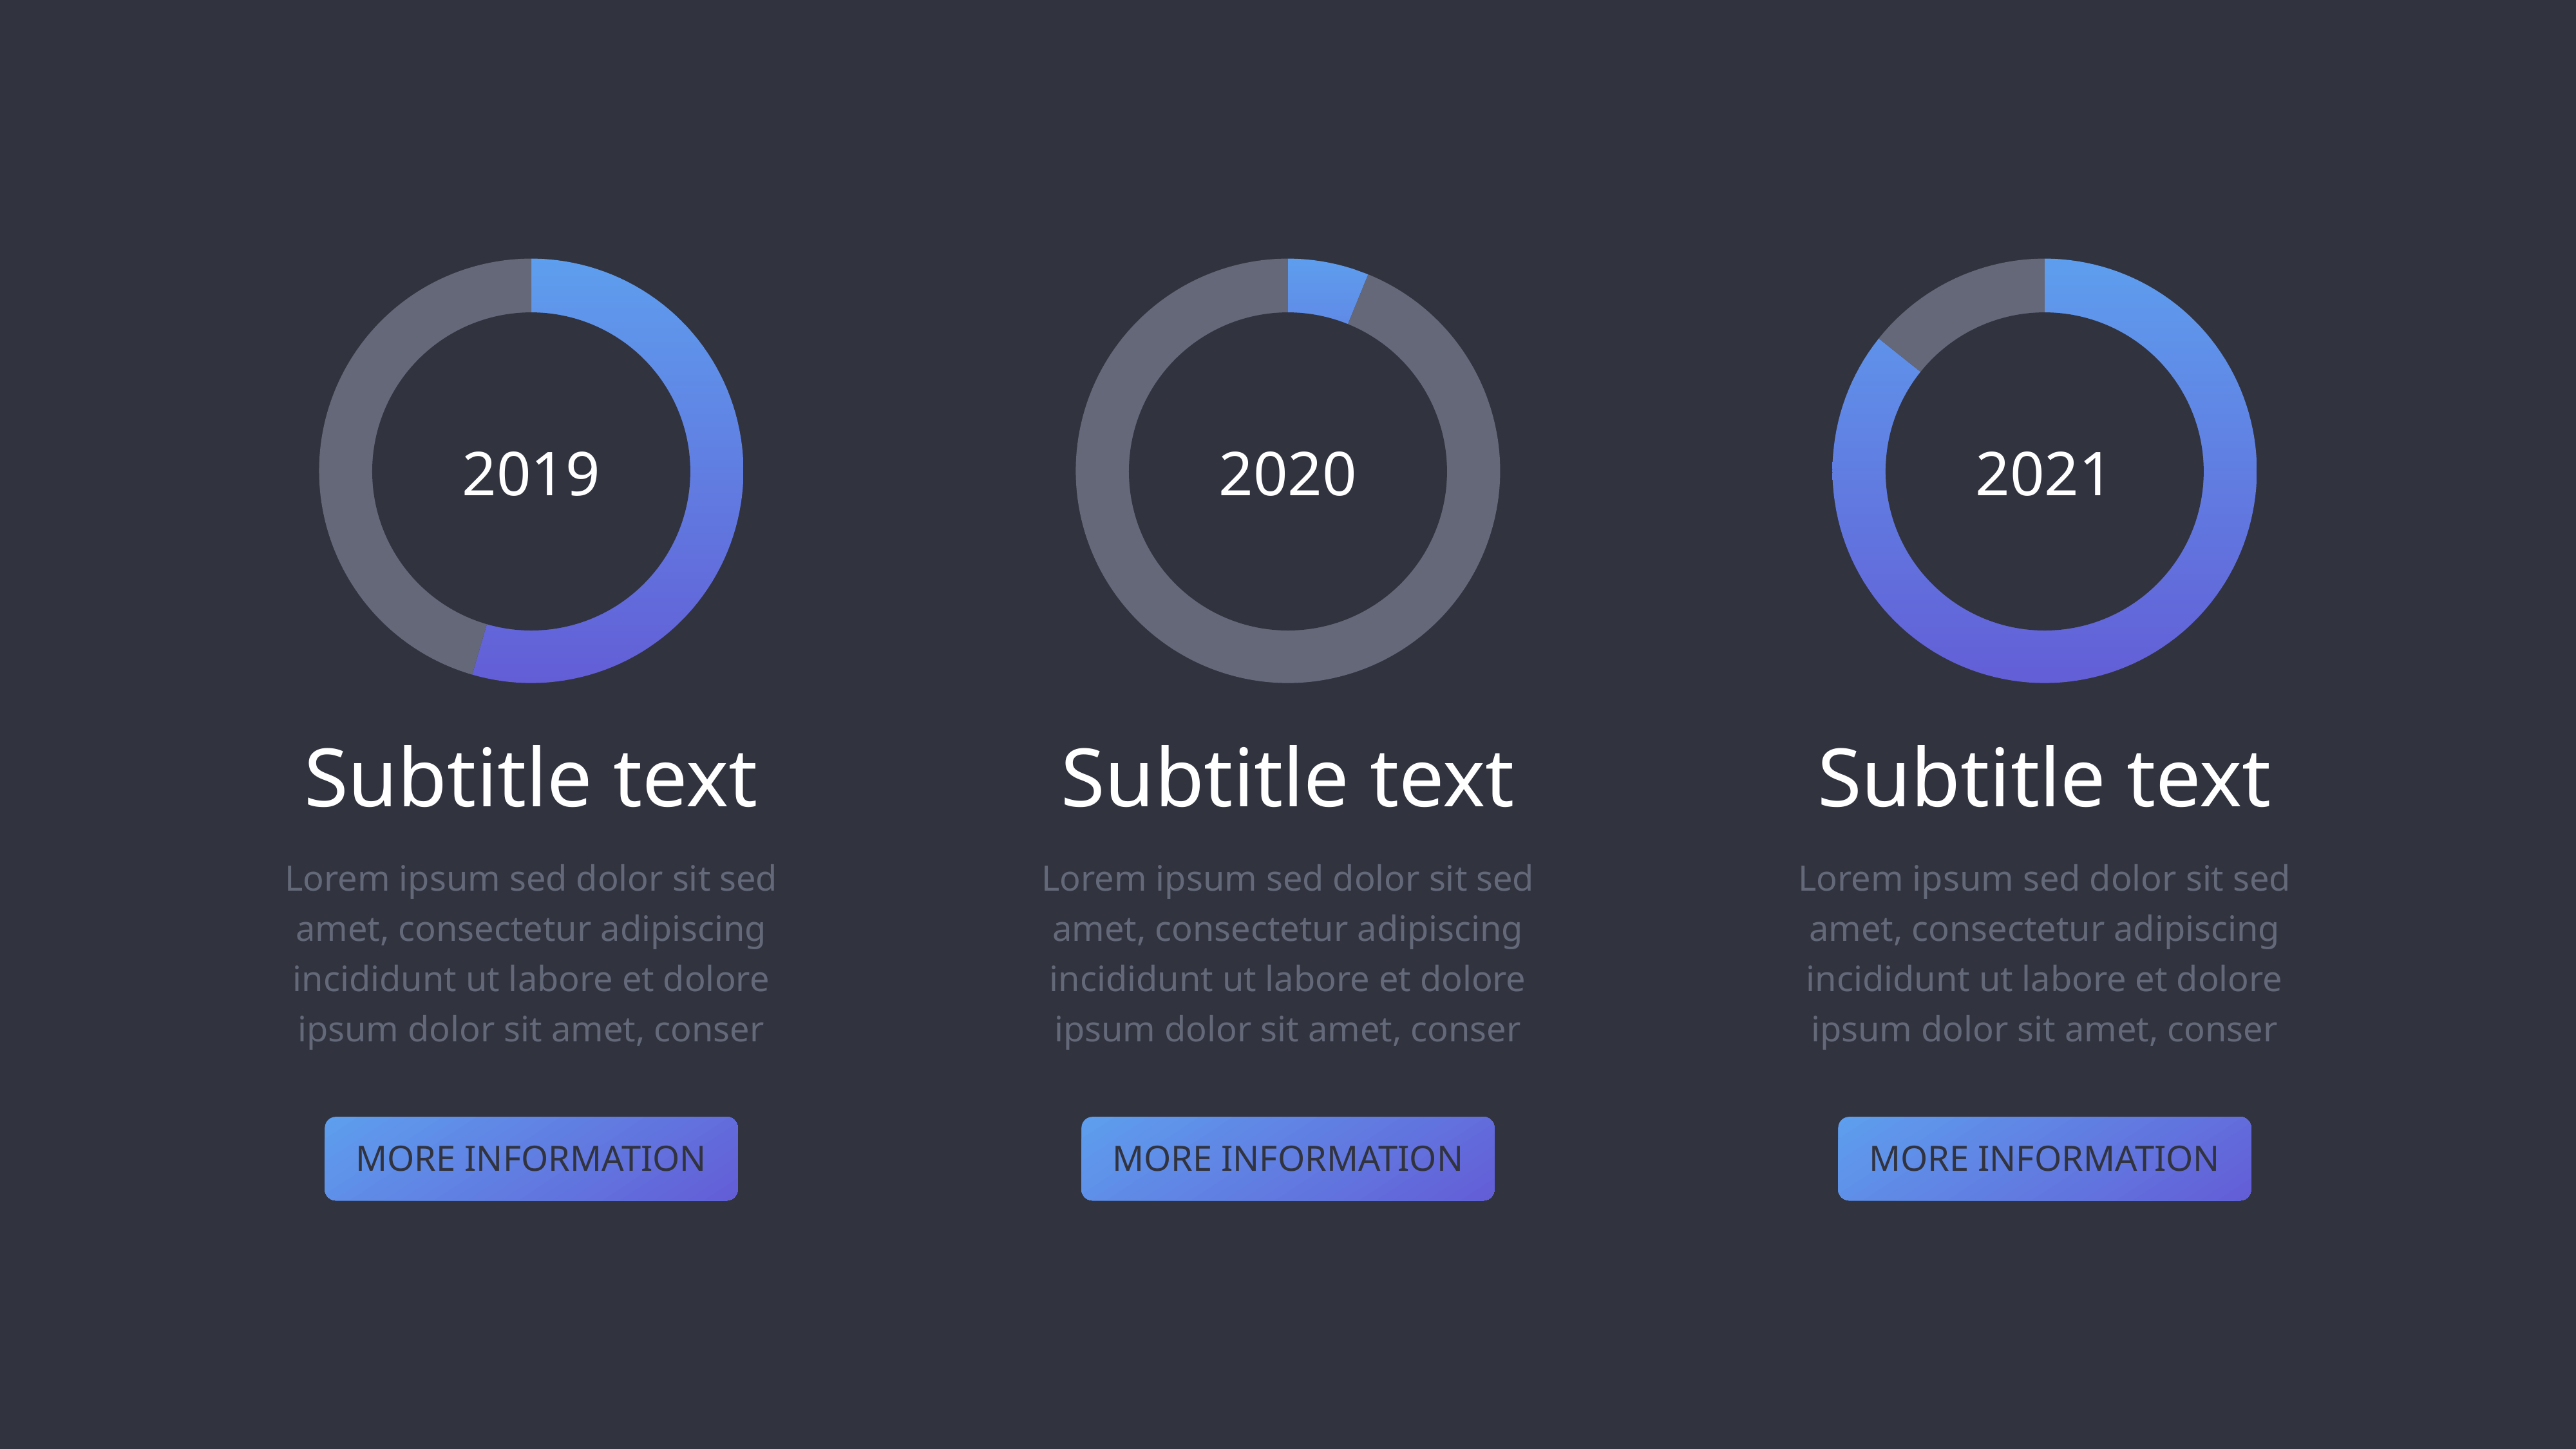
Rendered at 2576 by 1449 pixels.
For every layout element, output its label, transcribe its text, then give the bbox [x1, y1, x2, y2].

text_box More Information [328, 1130, 734, 1184]
text_box Subtitle text [283, 720, 780, 828]
text_box Subtitle text [1039, 720, 1537, 828]
chart [1072, 256, 1503, 687]
text_box [1081, 1117, 1495, 1201]
text_box More Information [1085, 1130, 1491, 1184]
text_box Lorem ipsum sed dolor sit sed amet, consectetur adipiscing incididunt ut labore et dolore ipsum dolor sit amet, conser [1025, 842, 1551, 1054]
text_box More Information [1842, 1130, 2248, 1184]
text_box Lorem ipsum sed dolor sit sed amet, consectetur adipiscing incididunt ut labore et dolore ipsum dolor sit amet, conser [1781, 842, 2308, 1054]
chart [316, 256, 746, 687]
text_box Lorem ipsum sed dolor sit sed amet, consectetur adipiscing incididunt ut labore et dolore ipsum dolor sit amet, conser [268, 842, 795, 1054]
text_box [325, 1117, 738, 1201]
chart [1829, 256, 2260, 687]
text_box Subtitle text [1796, 720, 2293, 828]
text_box [1838, 1117, 2251, 1201]
